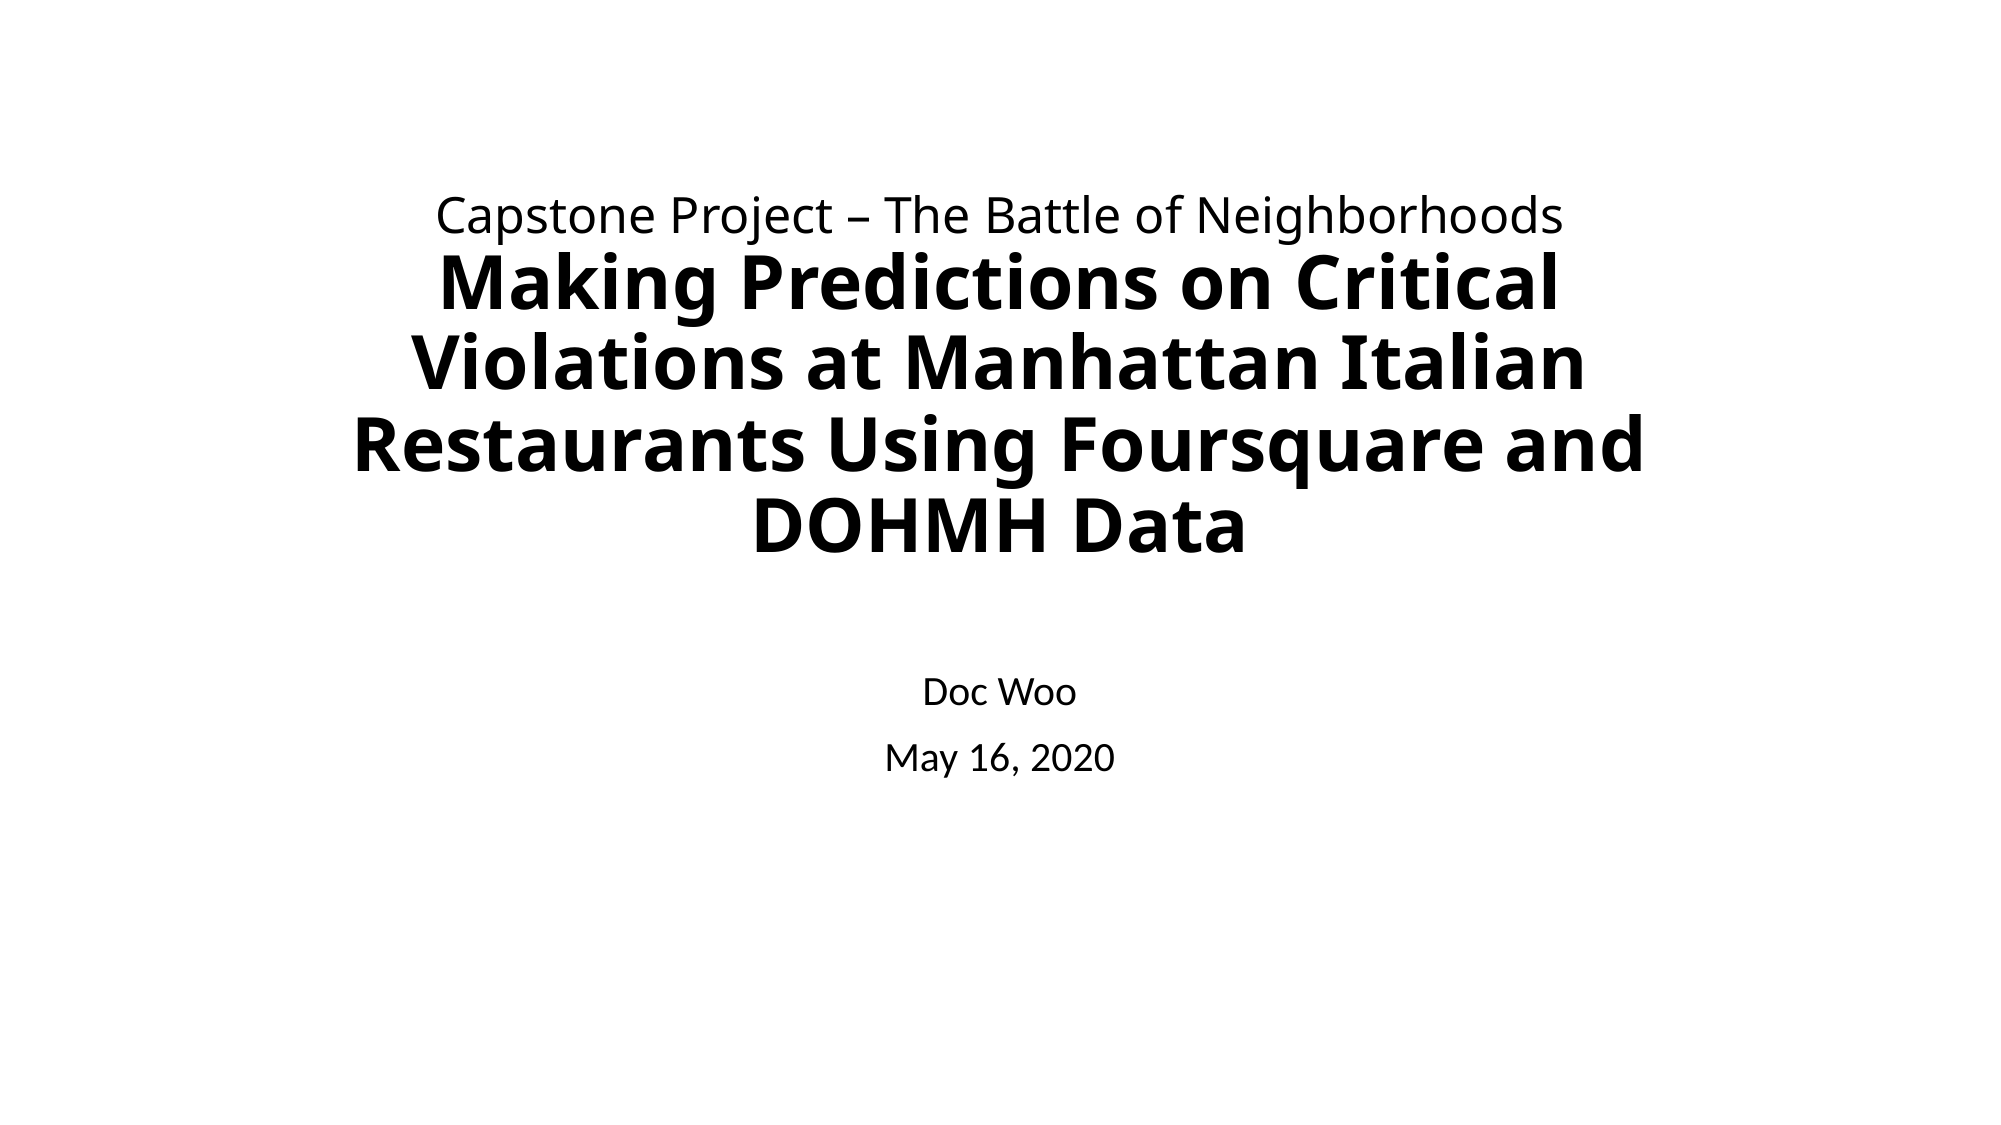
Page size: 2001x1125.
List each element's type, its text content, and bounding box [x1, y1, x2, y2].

subtitle Doc Woo May 16, 2020 [249, 590, 1750, 863]
title Capstone Project – The Battle of Neighborhoods Making Predictions on Critical Violations at Manhattan Italian Restaurants Using Foursquare and DOHMH Data [249, 184, 1750, 576]
